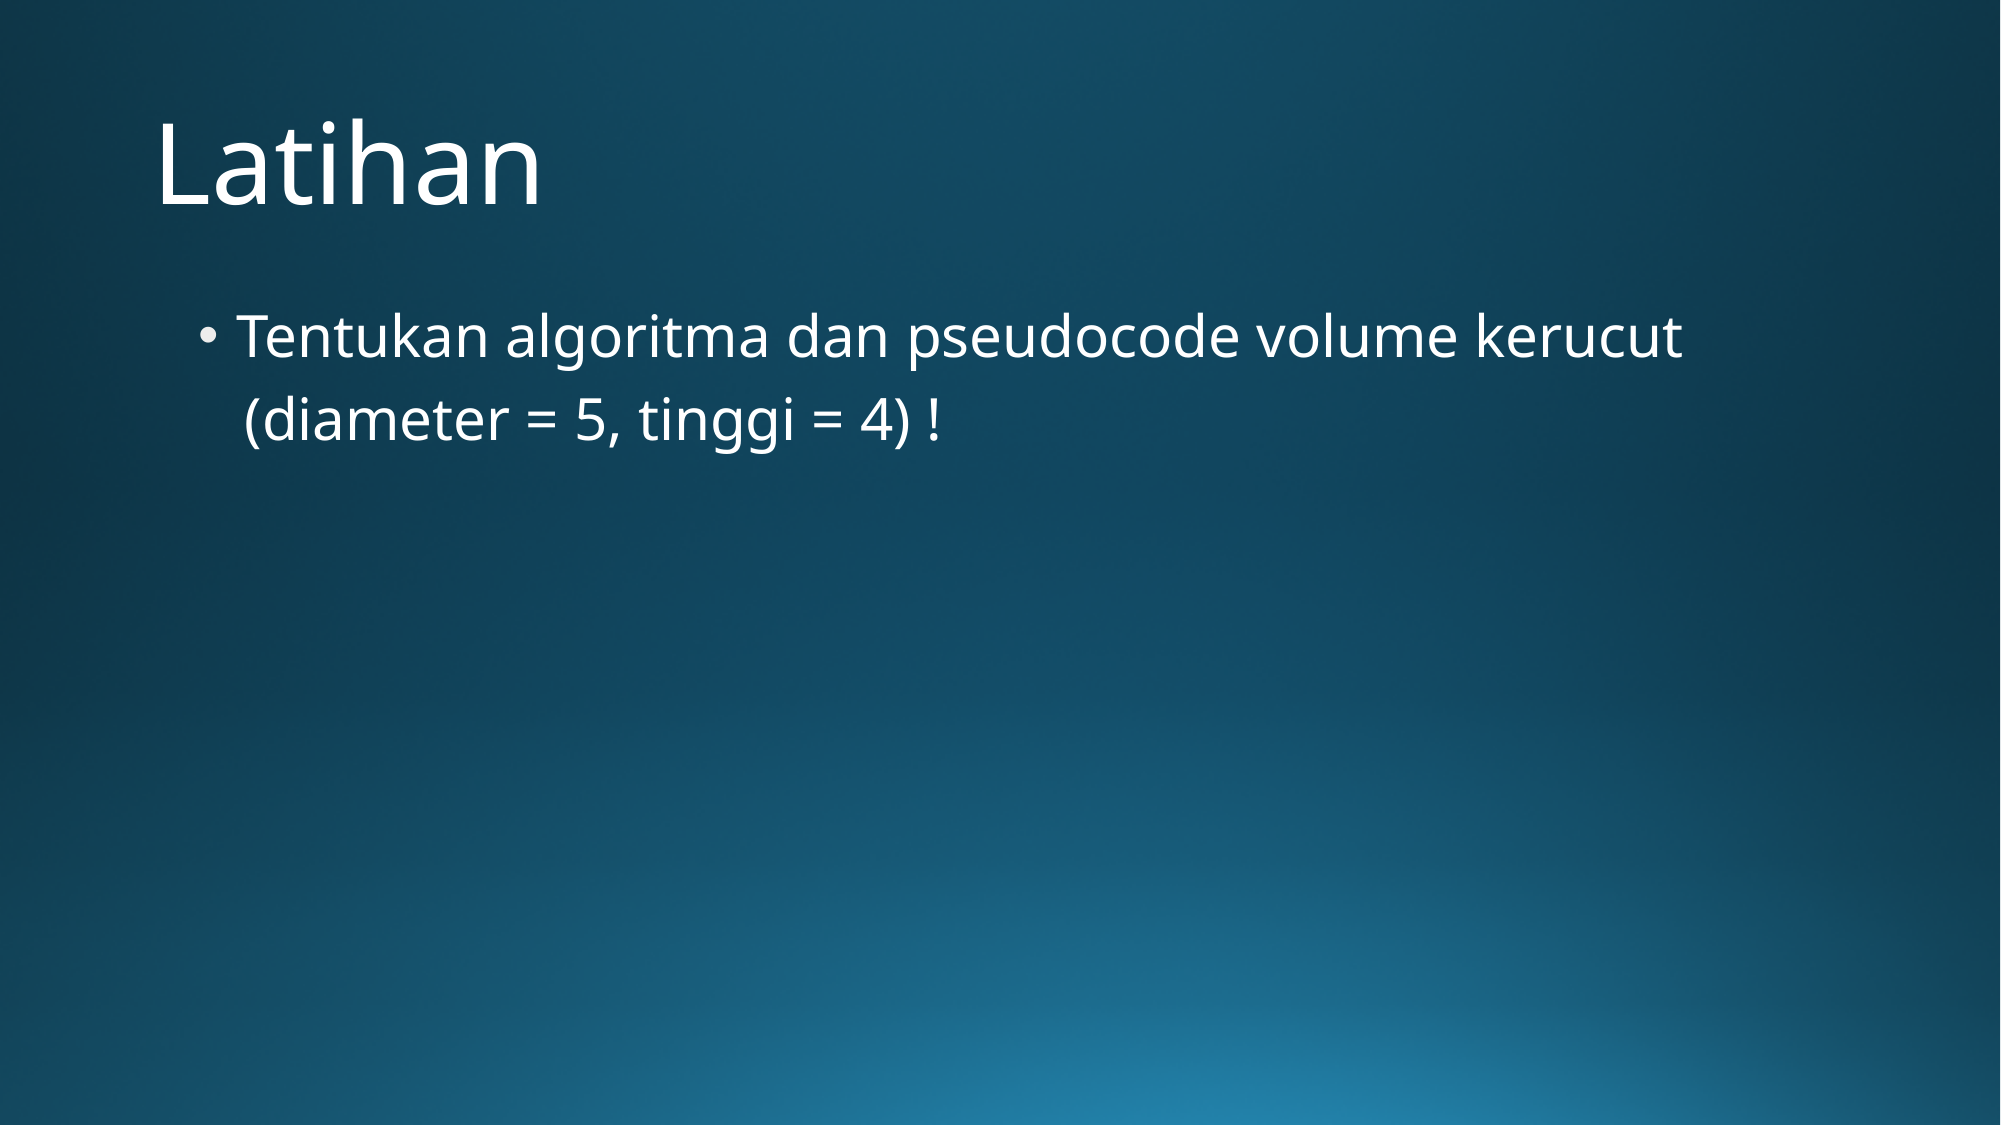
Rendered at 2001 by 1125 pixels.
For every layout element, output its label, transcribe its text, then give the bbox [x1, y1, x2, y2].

title Latihan [137, 59, 1863, 278]
picture [0, 0, 2001, 1125]
list Tentukan algoritma dan pseudocode volume kerucut (diameter = 5, tinggi = 4) ! [183, 299, 1863, 1014]
